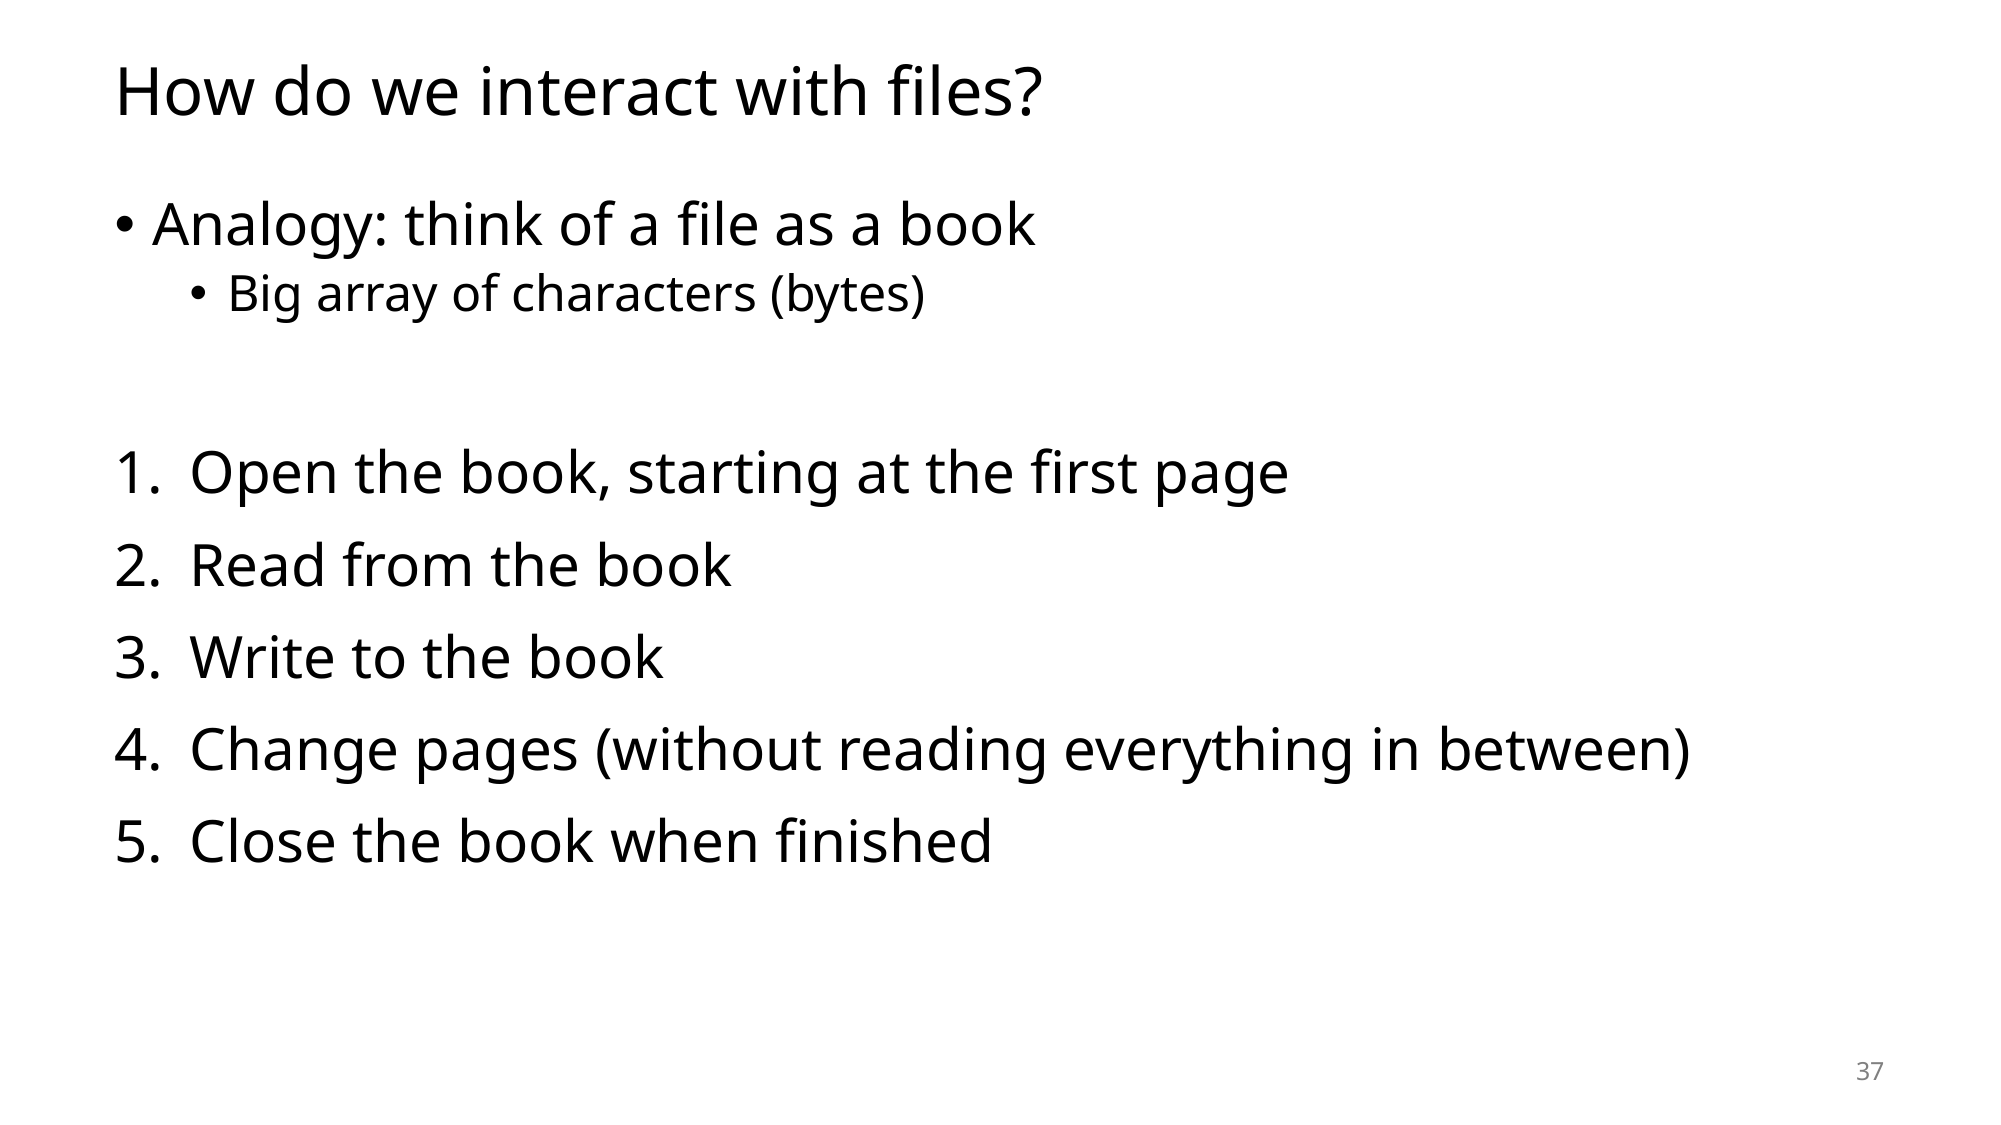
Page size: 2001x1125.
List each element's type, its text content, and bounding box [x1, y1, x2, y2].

list Analogy: think of a file as a book Big array of characters (bytes) Open the book, starting at the first page Read from the book Write to the book Change pages (without reading everything in between) Close the book when finished [99, 187, 1900, 1013]
title How do we interact with files? [99, 37, 1900, 150]
slide_number 37 [1749, 1042, 1900, 1103]
